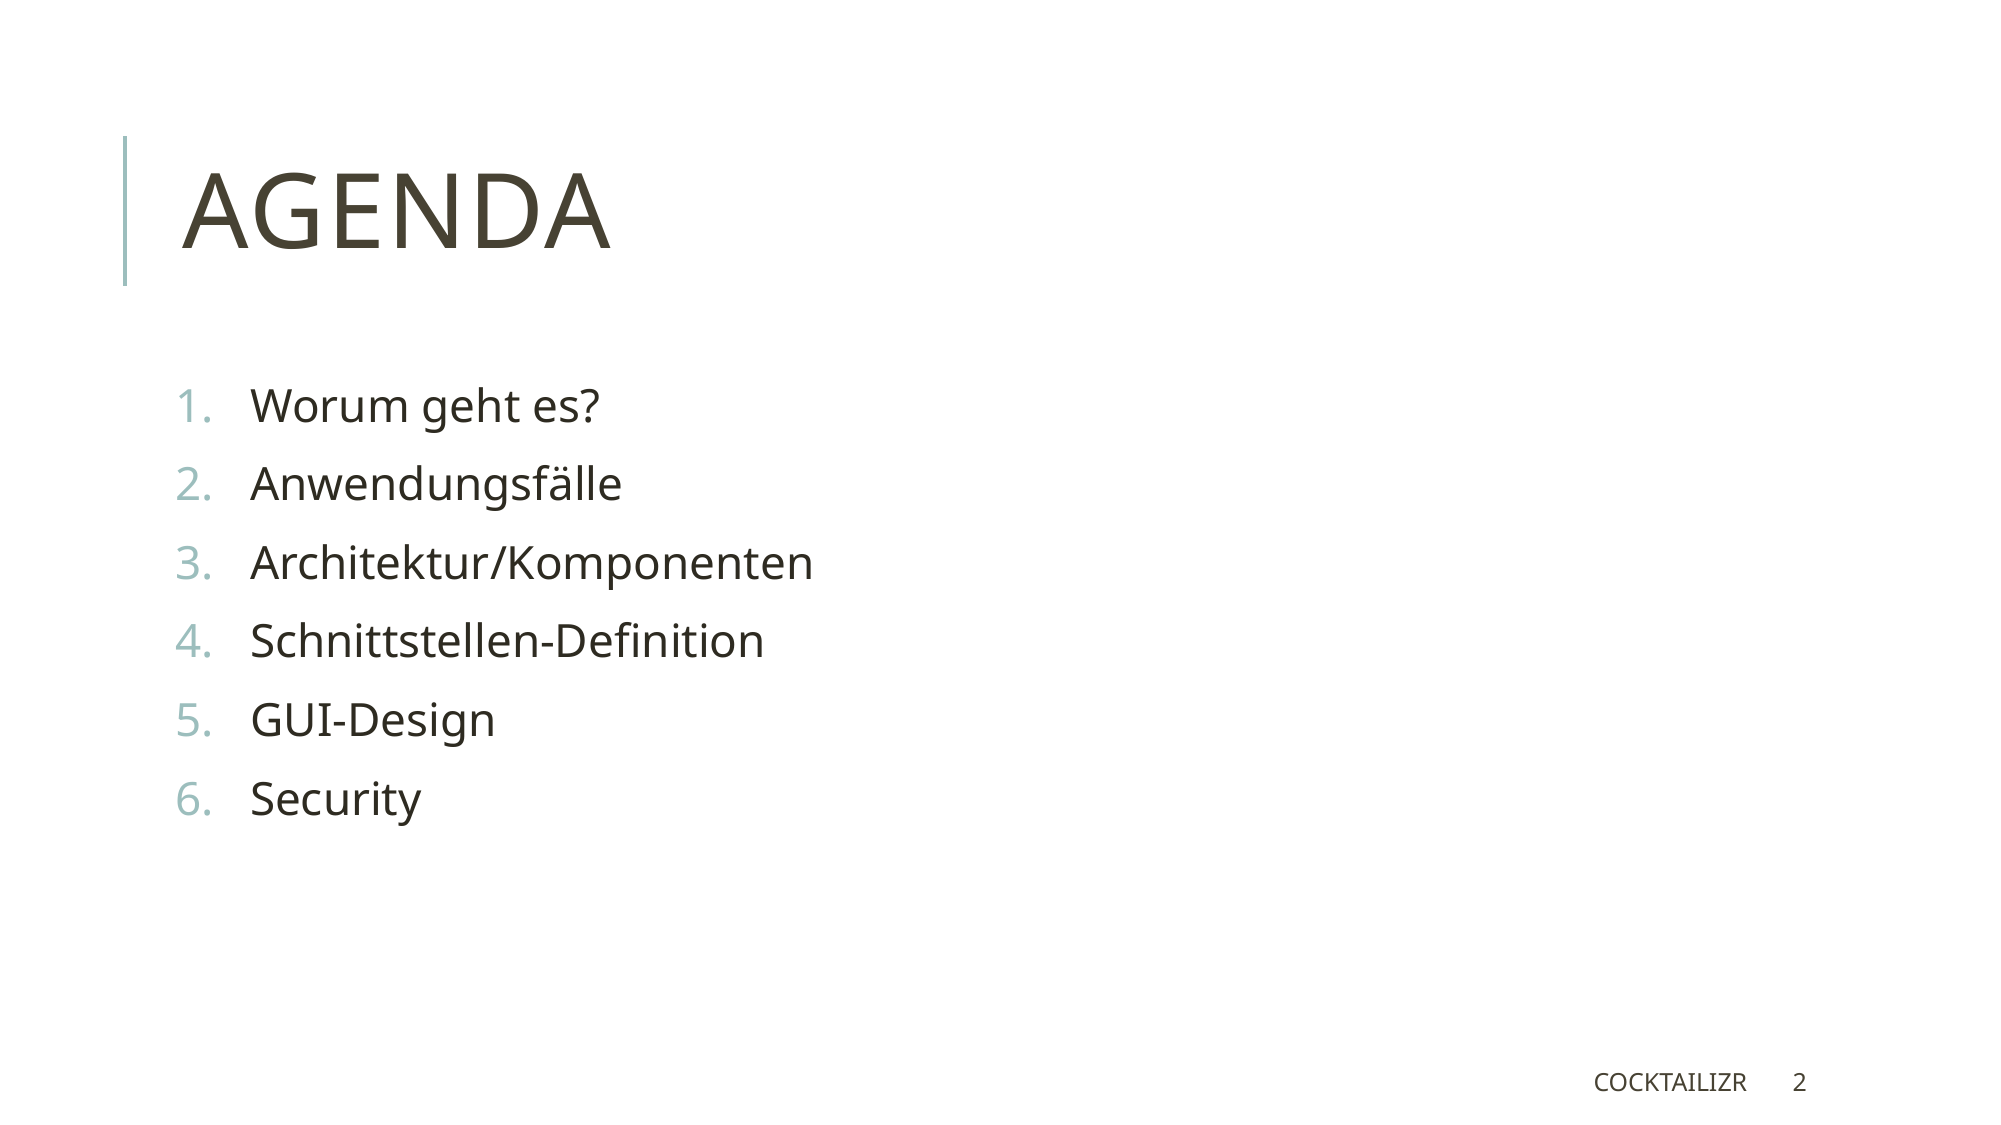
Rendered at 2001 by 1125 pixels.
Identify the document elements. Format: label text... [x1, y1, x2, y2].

title Agenda [168, 96, 1763, 342]
list Worum geht es? Anwendungsfälle Architektur/Komponenten Schnittstellen-Definition GUI-Design Security [168, 375, 1763, 1035]
footer Cocktailizr [794, 1061, 1763, 1107]
slide_number 2 [1777, 1061, 1938, 1107]
